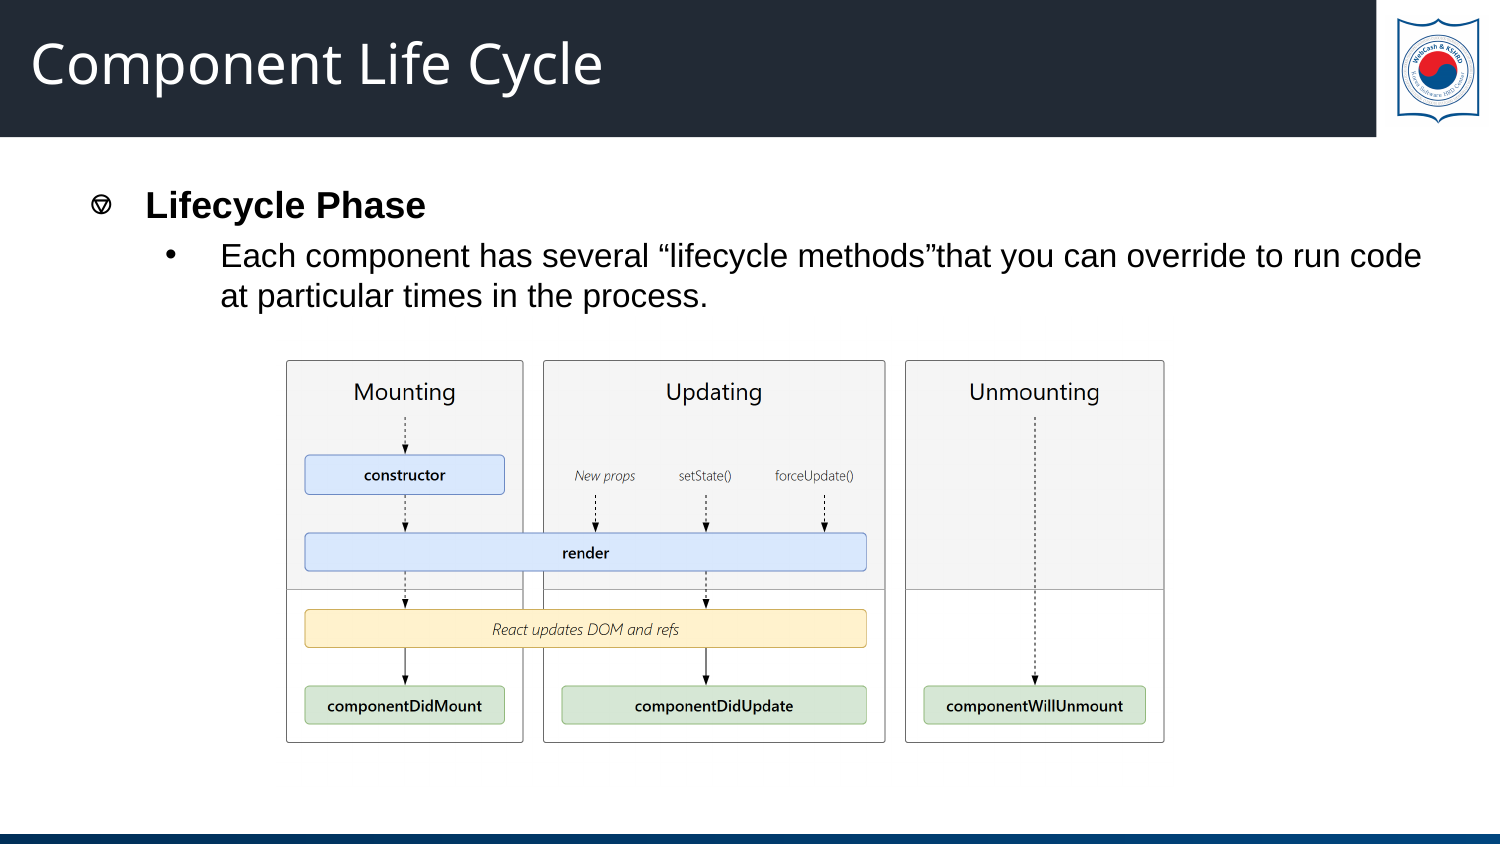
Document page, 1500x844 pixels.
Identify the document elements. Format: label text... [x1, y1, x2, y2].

list Lifecycle Phase Each component has several “lifecycle methods”that you can override to run code at particular times in the process. [59, 152, 1480, 822]
picture [1385, 15, 1489, 127]
title Component Life Cycle [19, 15, 1360, 118]
picture [276, 315, 1174, 787]
